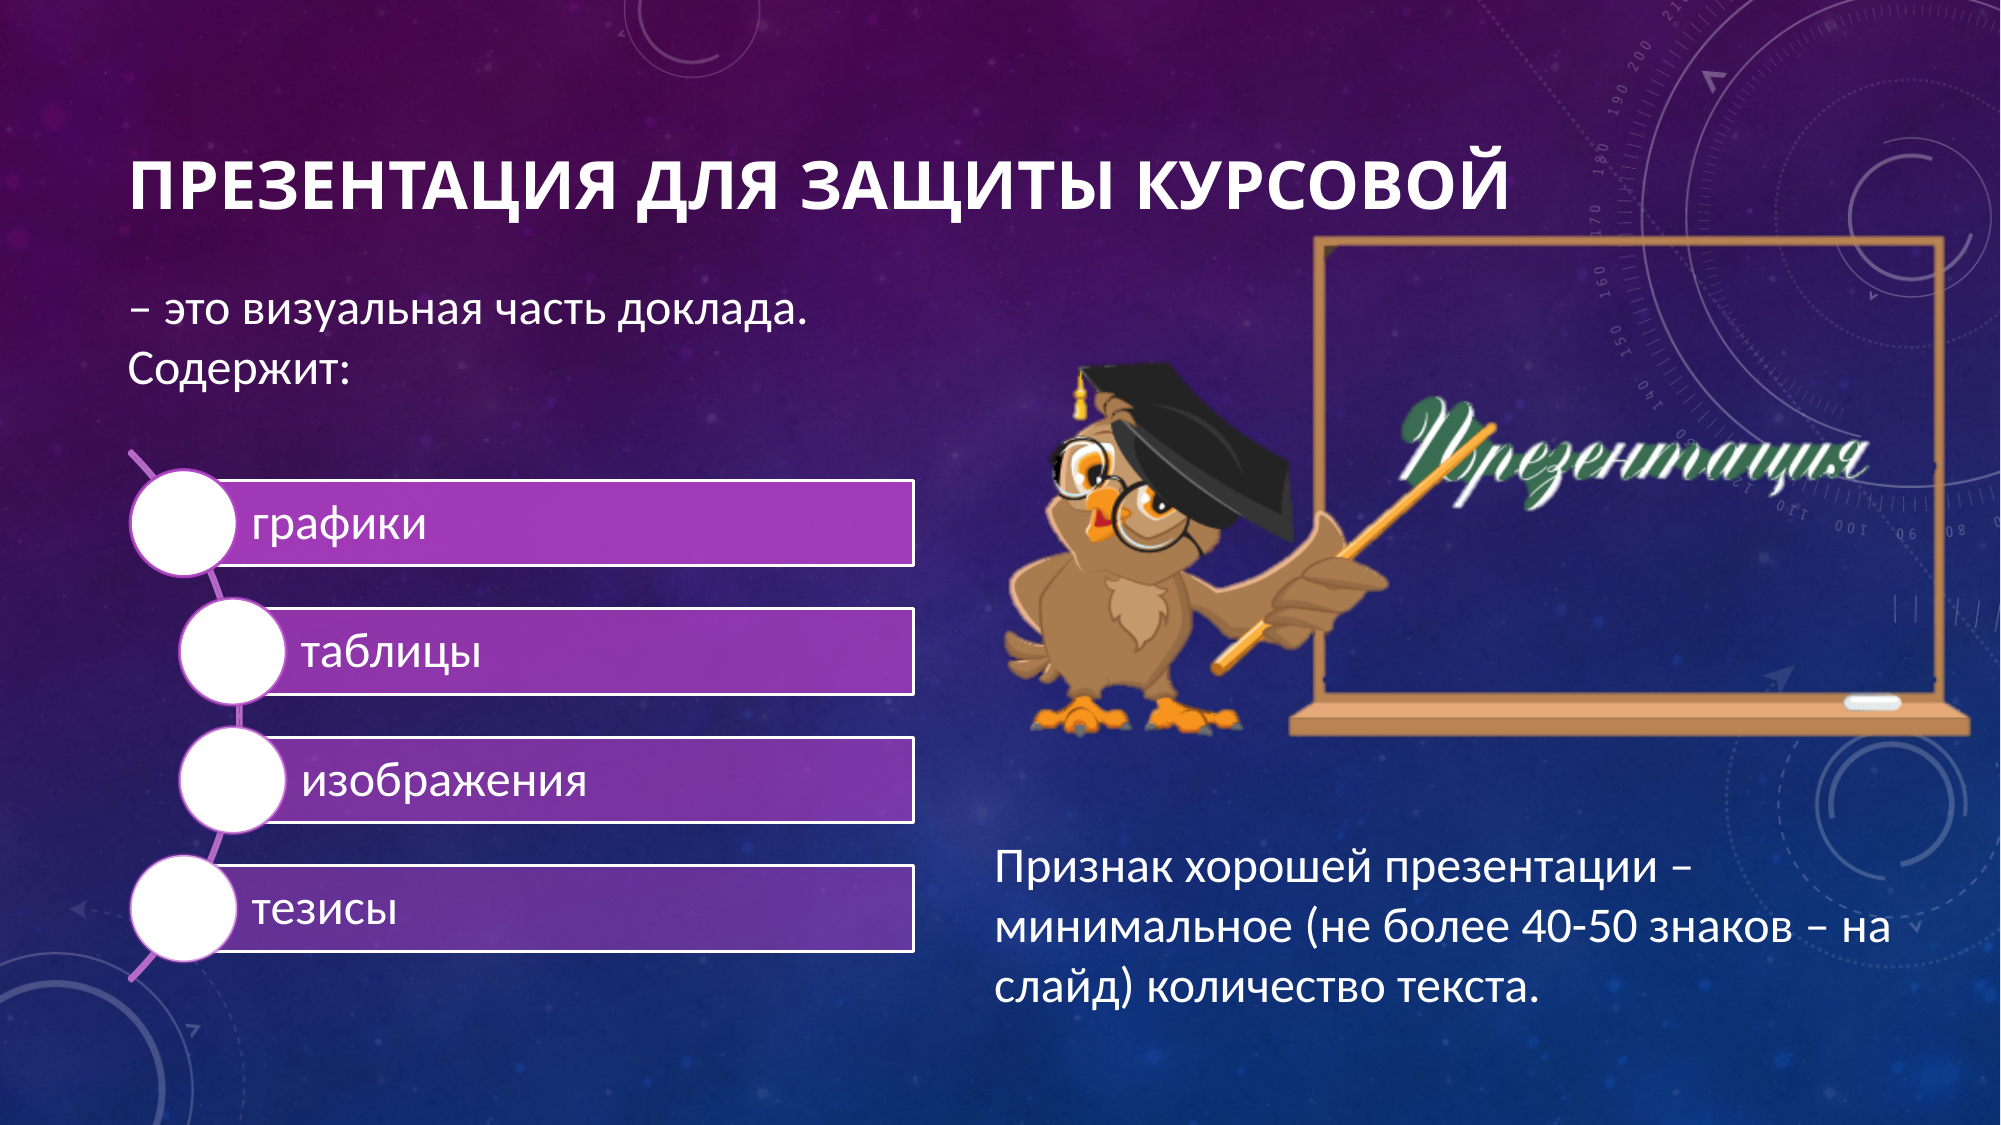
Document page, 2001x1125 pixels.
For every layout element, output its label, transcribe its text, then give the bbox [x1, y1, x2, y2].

picture [0, 0, 2001, 1125]
text_box Признак хорошей презентации – минимальное (не более 40-50 знаков – на слайд) количество текста. [979, 774, 1964, 1071]
list – это визуальная часть доклада. Содержит: [112, 226, 979, 443]
text_box [979, 0, 2000, 963]
title Презентация для защиты курсовой [112, 99, 979, 226]
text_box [120, 437, 922, 995]
